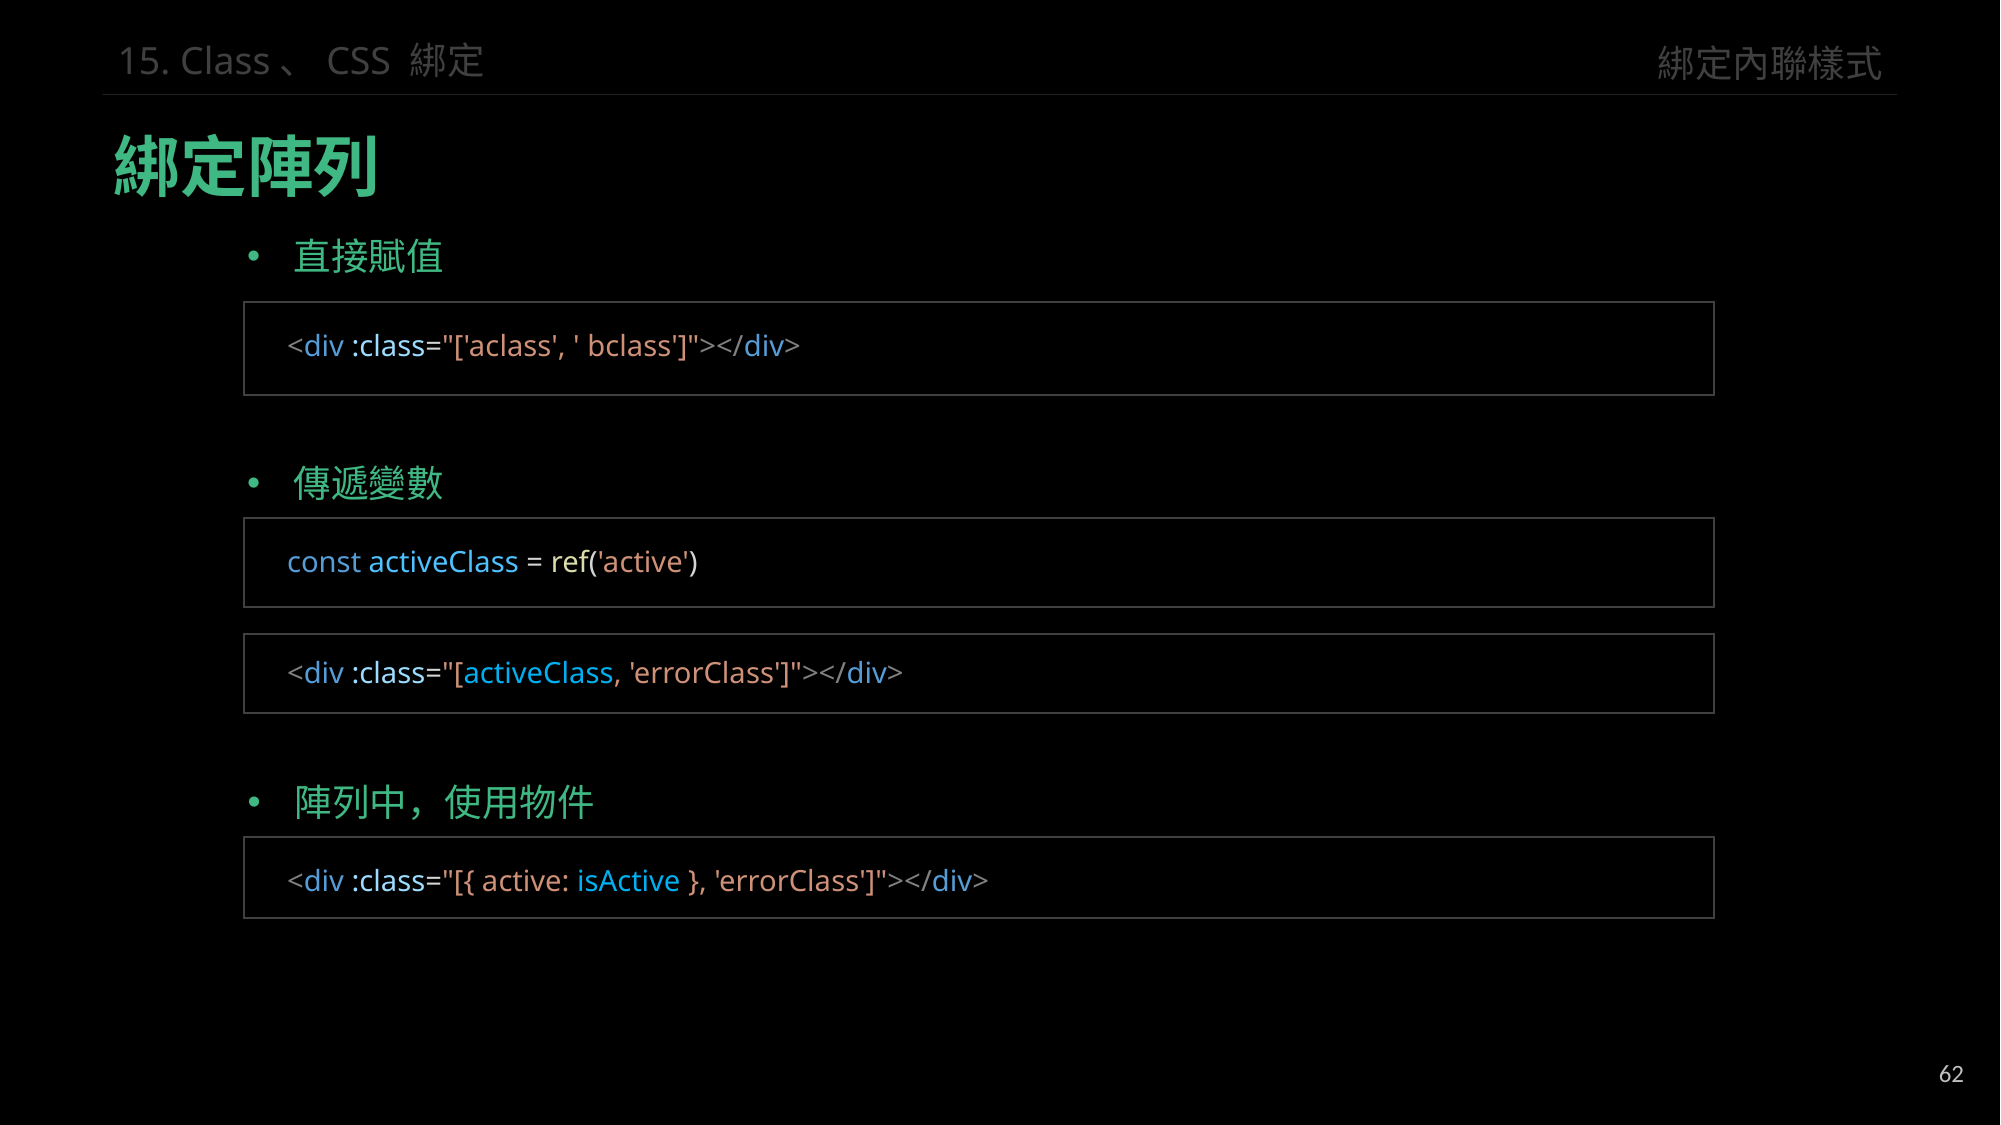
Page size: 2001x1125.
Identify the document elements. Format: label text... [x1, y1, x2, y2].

text_box [243, 301, 1715, 396]
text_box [102, 32, 1898, 95]
text_box 綁定陣列 [98, 77, 1701, 212]
text_box 陣列中，使用物件 [233, 771, 610, 832]
text_box [243, 633, 1715, 714]
text_box <div :class="[activeClass, 'errorClass']"></div> [272, 646, 1701, 697]
slide_number 62 [1529, 1042, 1980, 1103]
text_box const activeClass = ref('active') [272, 535, 1701, 586]
text_box <div :class="['aclass', ' bclass']"></div> [272, 320, 1701, 370]
text_box 直接賦值 [232, 225, 459, 286]
text_box [243, 836, 1715, 919]
text_box [243, 517, 1715, 608]
text_box <div :class="[{ active: isActive }, 'errorClass']"></div> [272, 854, 1701, 905]
text_box 傳遞變數 [232, 452, 459, 513]
